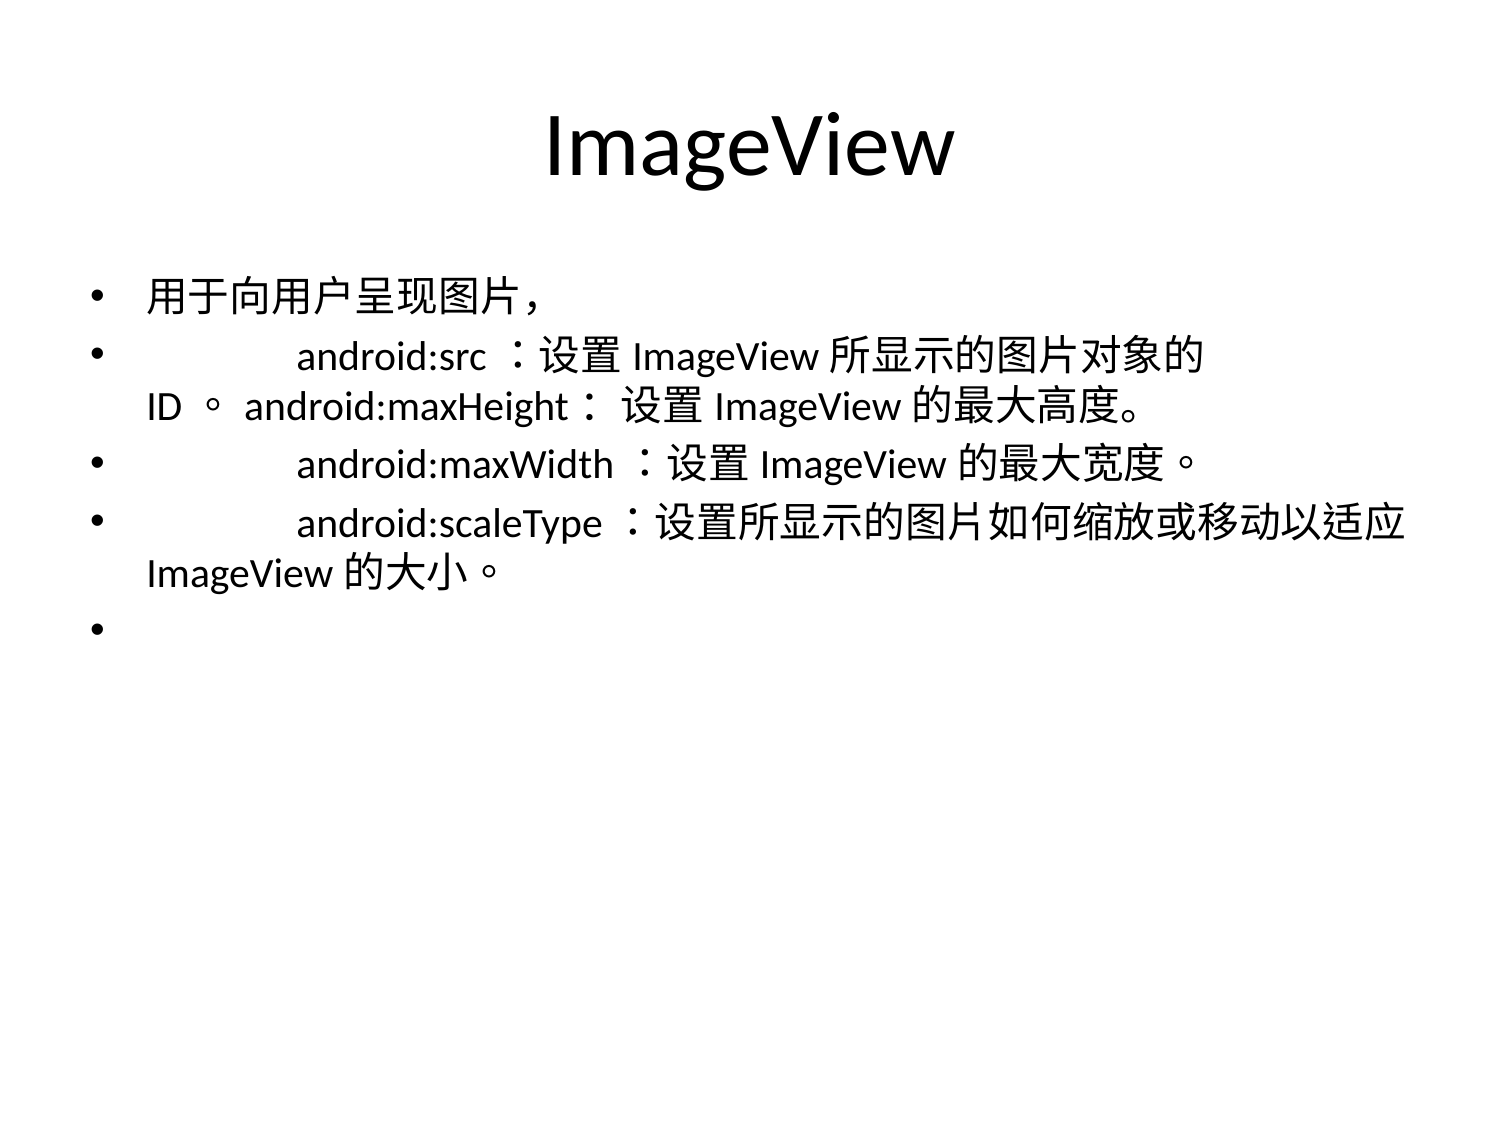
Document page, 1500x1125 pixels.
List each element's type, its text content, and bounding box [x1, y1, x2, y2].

title ImageView [75, 45, 1425, 233]
list 用于向用户呈现图片， android:src：设置ImageView所显示的图片对象的ID。android:maxHeight：设置ImageView的最大高度。 android:maxWidth：设置ImageView的最大宽度。 android:scaleType：设置所显示的图片如何缩放或移动以适应ImageView的大小。 [75, 262, 1425, 1005]
